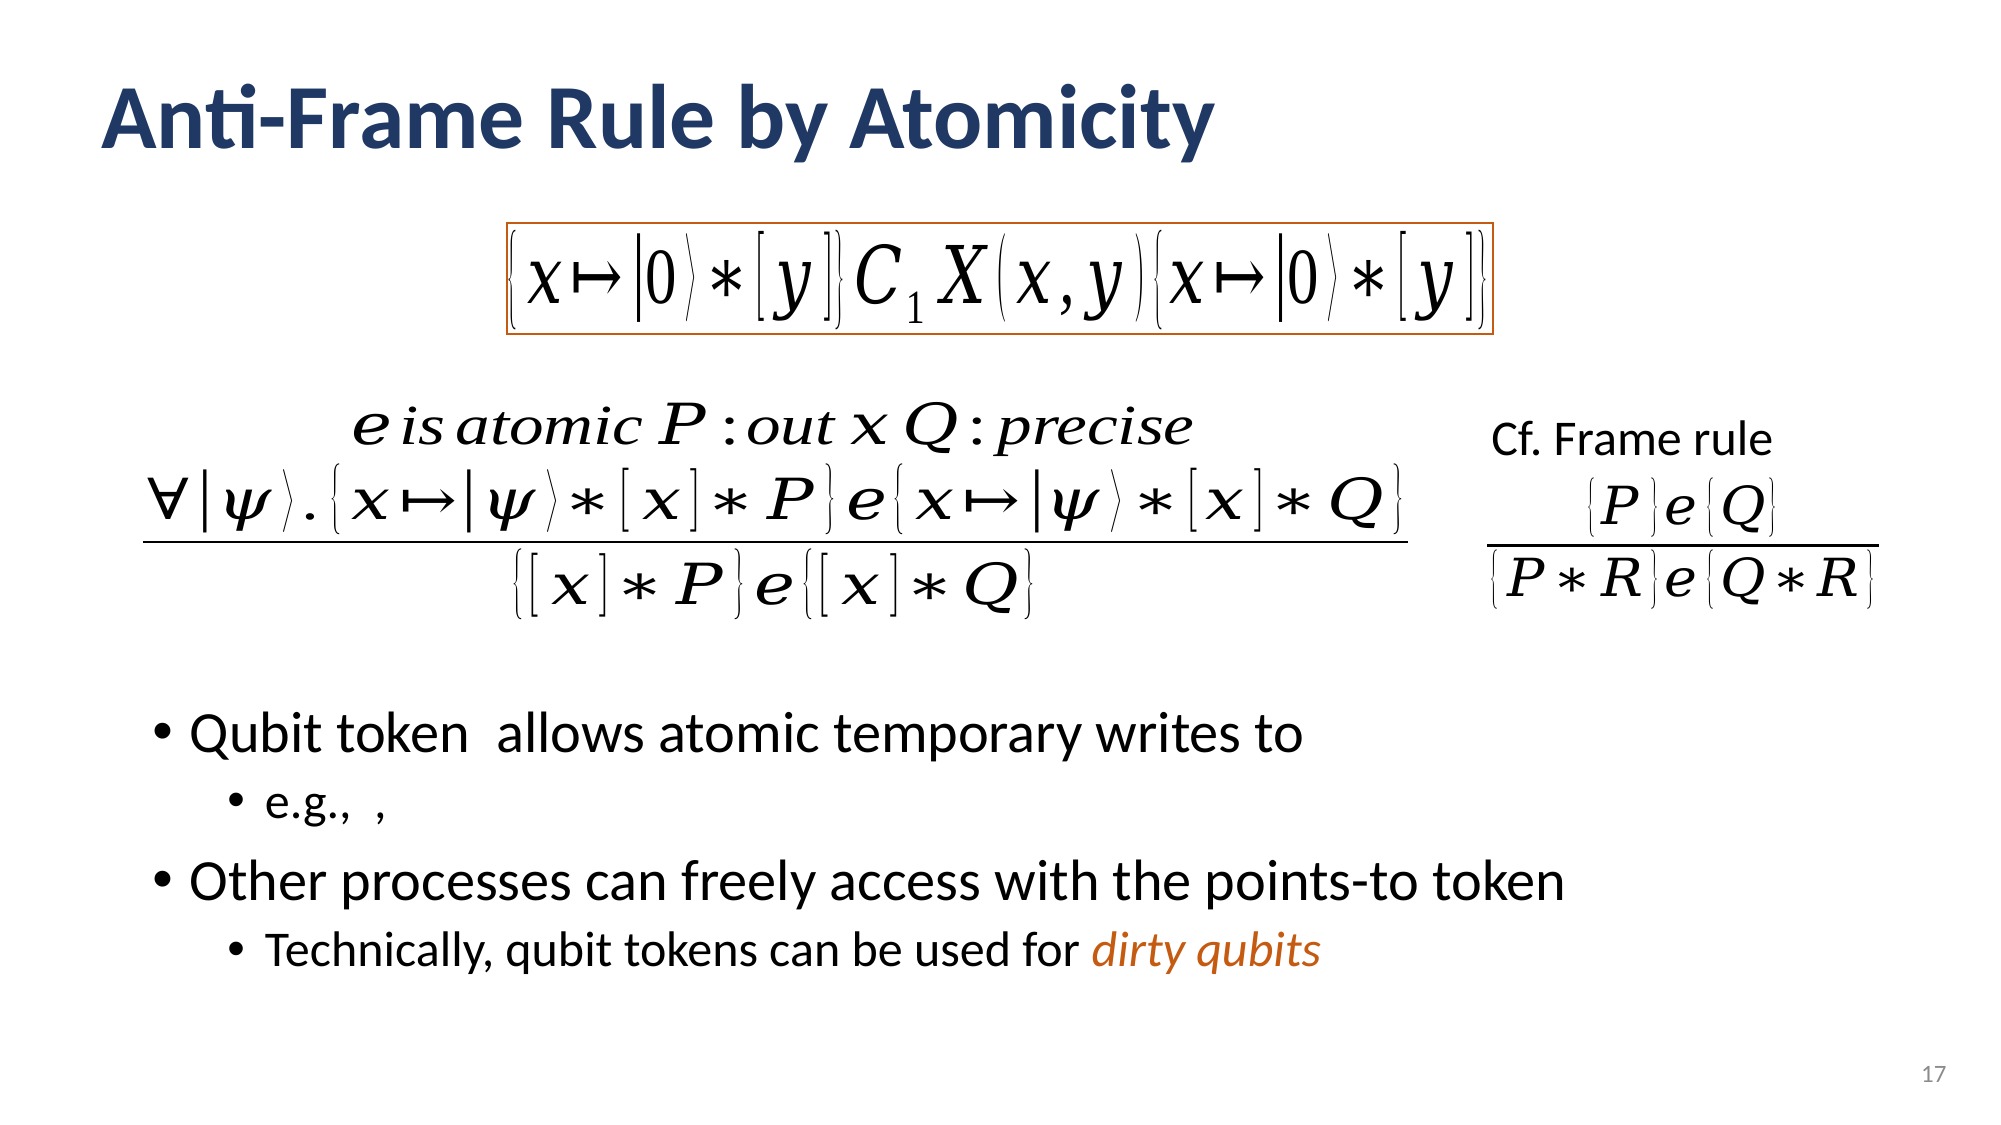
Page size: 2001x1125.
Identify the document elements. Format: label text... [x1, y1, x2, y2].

slide_number 17 [1844, 1042, 1962, 1103]
text_box Cf. Frame rule [1476, 397, 1789, 473]
title Anti-Frame Rule by Atomicity [86, 43, 1914, 194]
